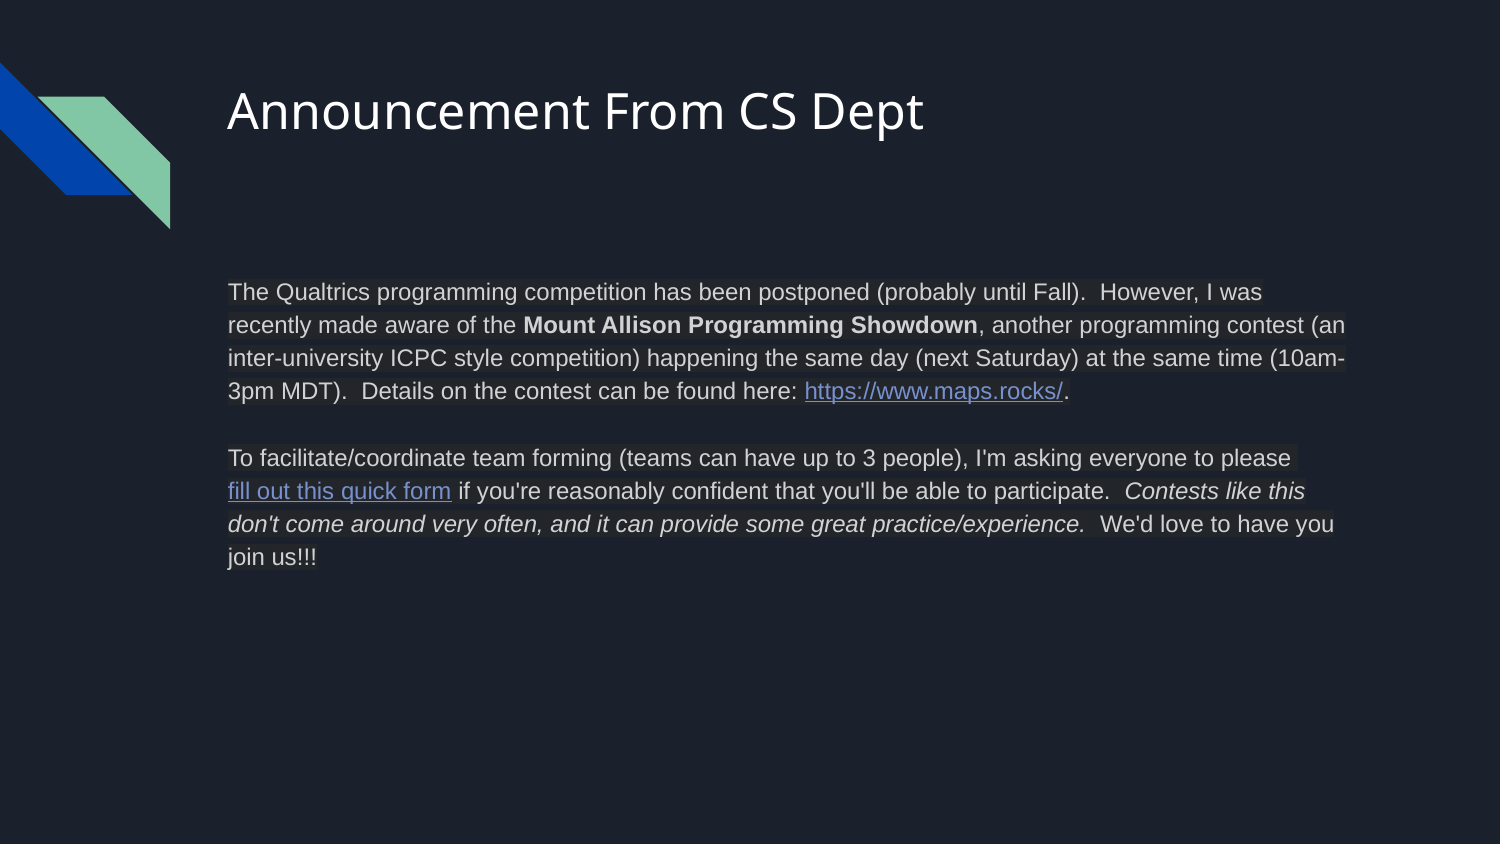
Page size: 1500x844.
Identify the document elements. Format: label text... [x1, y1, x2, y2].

list The Qualtrics programming competition has been postponed (probably until Fall). However, I was recently made aware of the Mount Allison Programming Showdown, another programming contest (an inter-university ICPC style competition) happening the same day (next Saturday) at the same time (10am-3pm MDT). Details on the contest can be found here: https://www.maps.rocks/. To facilitate/coordinate team forming (teams can have up to 3 people), I'm asking everyone to please fill out this quick form if you're reasonably confident that you'll be able to participate. Contests like this don't come around very often, and it can provide some great practice/experience. We'd love to have you join us!!! [212, 257, 1368, 735]
title Announcement From CS Dept [212, 64, 1368, 215]
